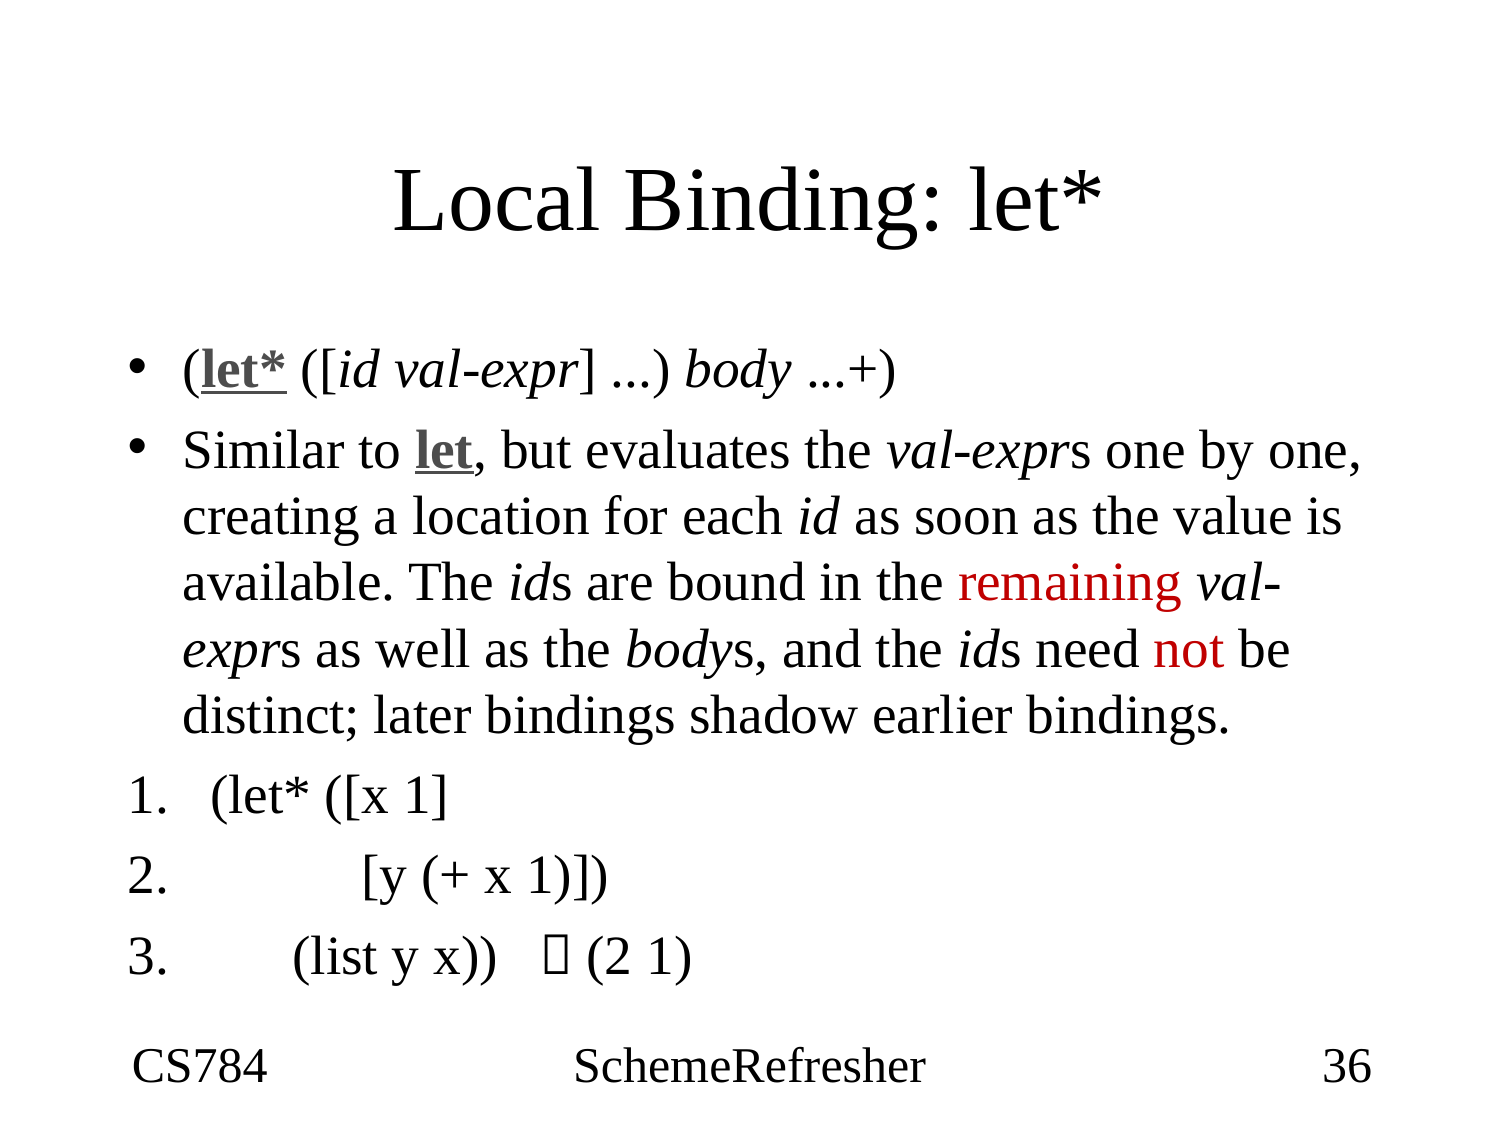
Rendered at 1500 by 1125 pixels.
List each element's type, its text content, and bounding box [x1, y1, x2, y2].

slide_number 36 [1074, 1024, 1388, 1101]
list (let* ([id val-expr] ...) body ...+) Similar to let, but evaluates the val-exprs one by one, creating a location for each id as soon as the value is available. The ids are bound in the remaining val-exprs as well as the bodys, and the ids need not be distinct; later bindings shadow earlier bindings. (let* ([x 1] [y (+ x 1)]) (list y x))  (2 1) [112, 324, 1388, 1000]
title Local Binding: let* [112, 99, 1388, 288]
slide_number CS784 [112, 994, 288, 1125]
footer SchemeRefresher [512, 1024, 988, 1101]
